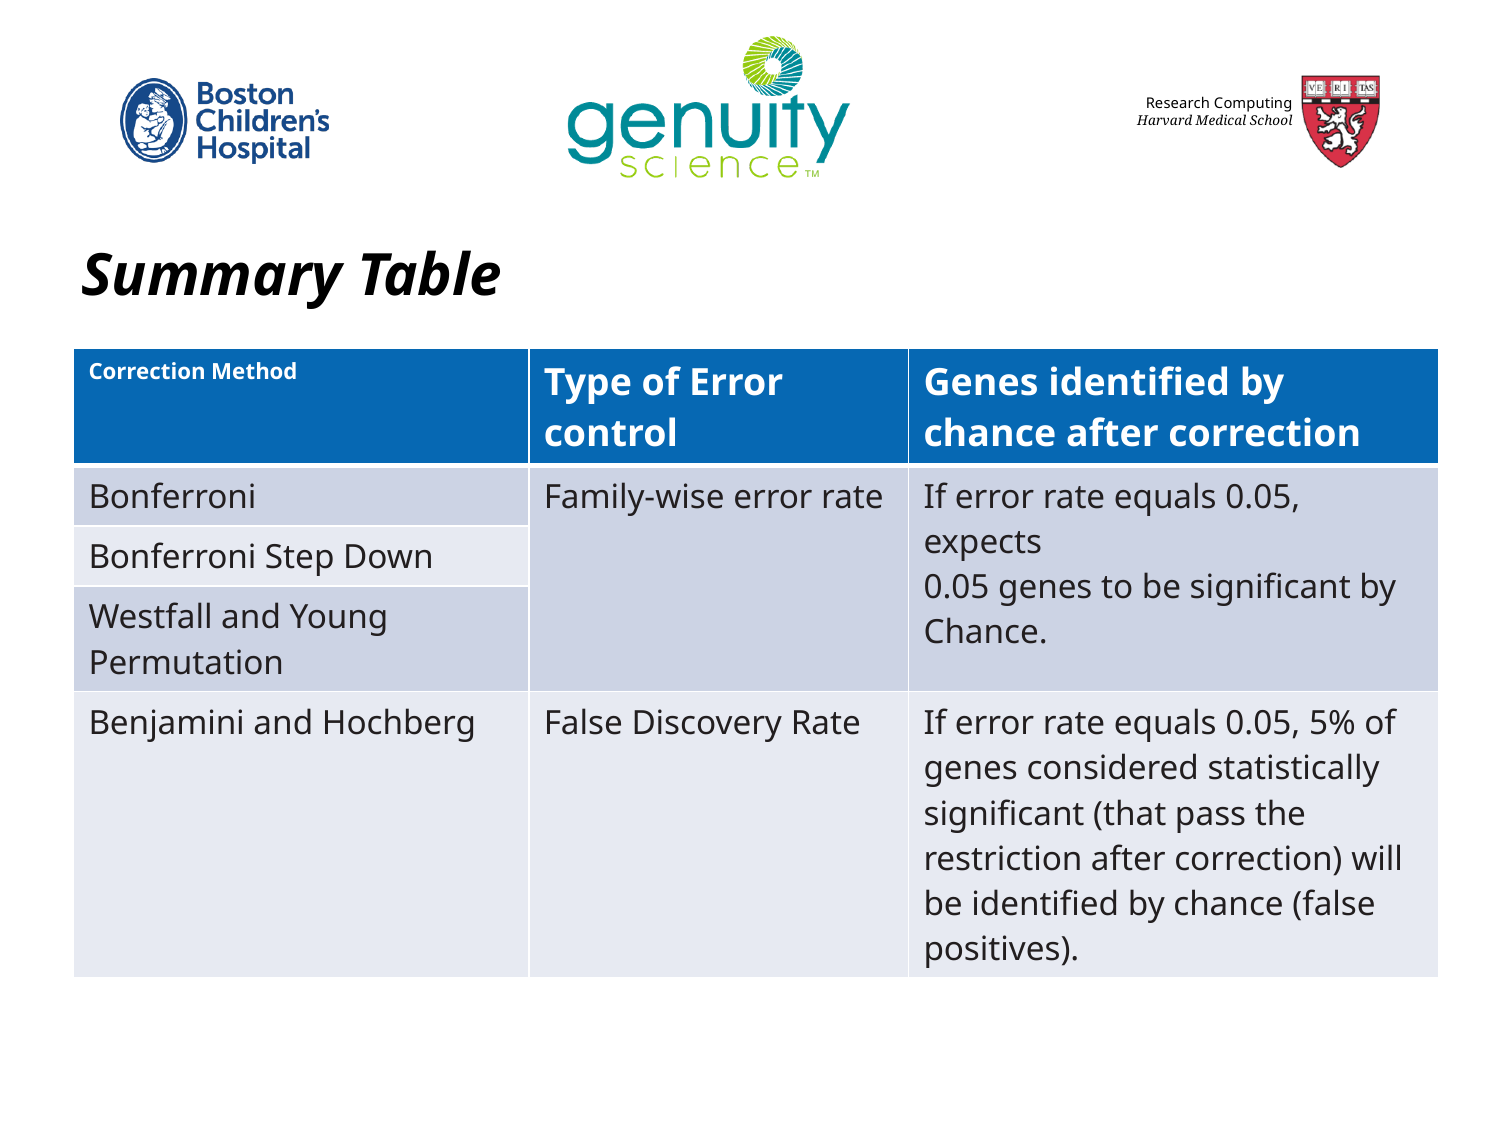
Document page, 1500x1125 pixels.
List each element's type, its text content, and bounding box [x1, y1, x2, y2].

table_cell False Discovery Rate [530, 692, 908, 977]
table_header Correction Method [74, 349, 528, 463]
table_cell Bonferroni Step Down [74, 527, 528, 585]
table_cell If error rate equals 0.05, 5% of genes considered statistically significant (that pass the restriction after correction) will be identified by chance (false positives). [909, 692, 1438, 977]
picture [1301, 75, 1380, 168]
table_header Type of Error control [530, 349, 908, 463]
table_cell Bonferroni [74, 468, 528, 525]
table_cell Benjamini and Hochberg [74, 692, 528, 977]
text_box Summary Table [66, 229, 1172, 315]
table_cell If error rate equals 0.05, expects 0.05 genes to be significant by Chance. [909, 468, 1438, 691]
picture [120, 78, 329, 164]
table_cell Westfall and Young Permutation [74, 587, 528, 691]
table_cell Family-wise error rate [530, 468, 908, 691]
picture [558, 32, 856, 190]
table_header Genes identified by chance after correction [909, 349, 1438, 463]
